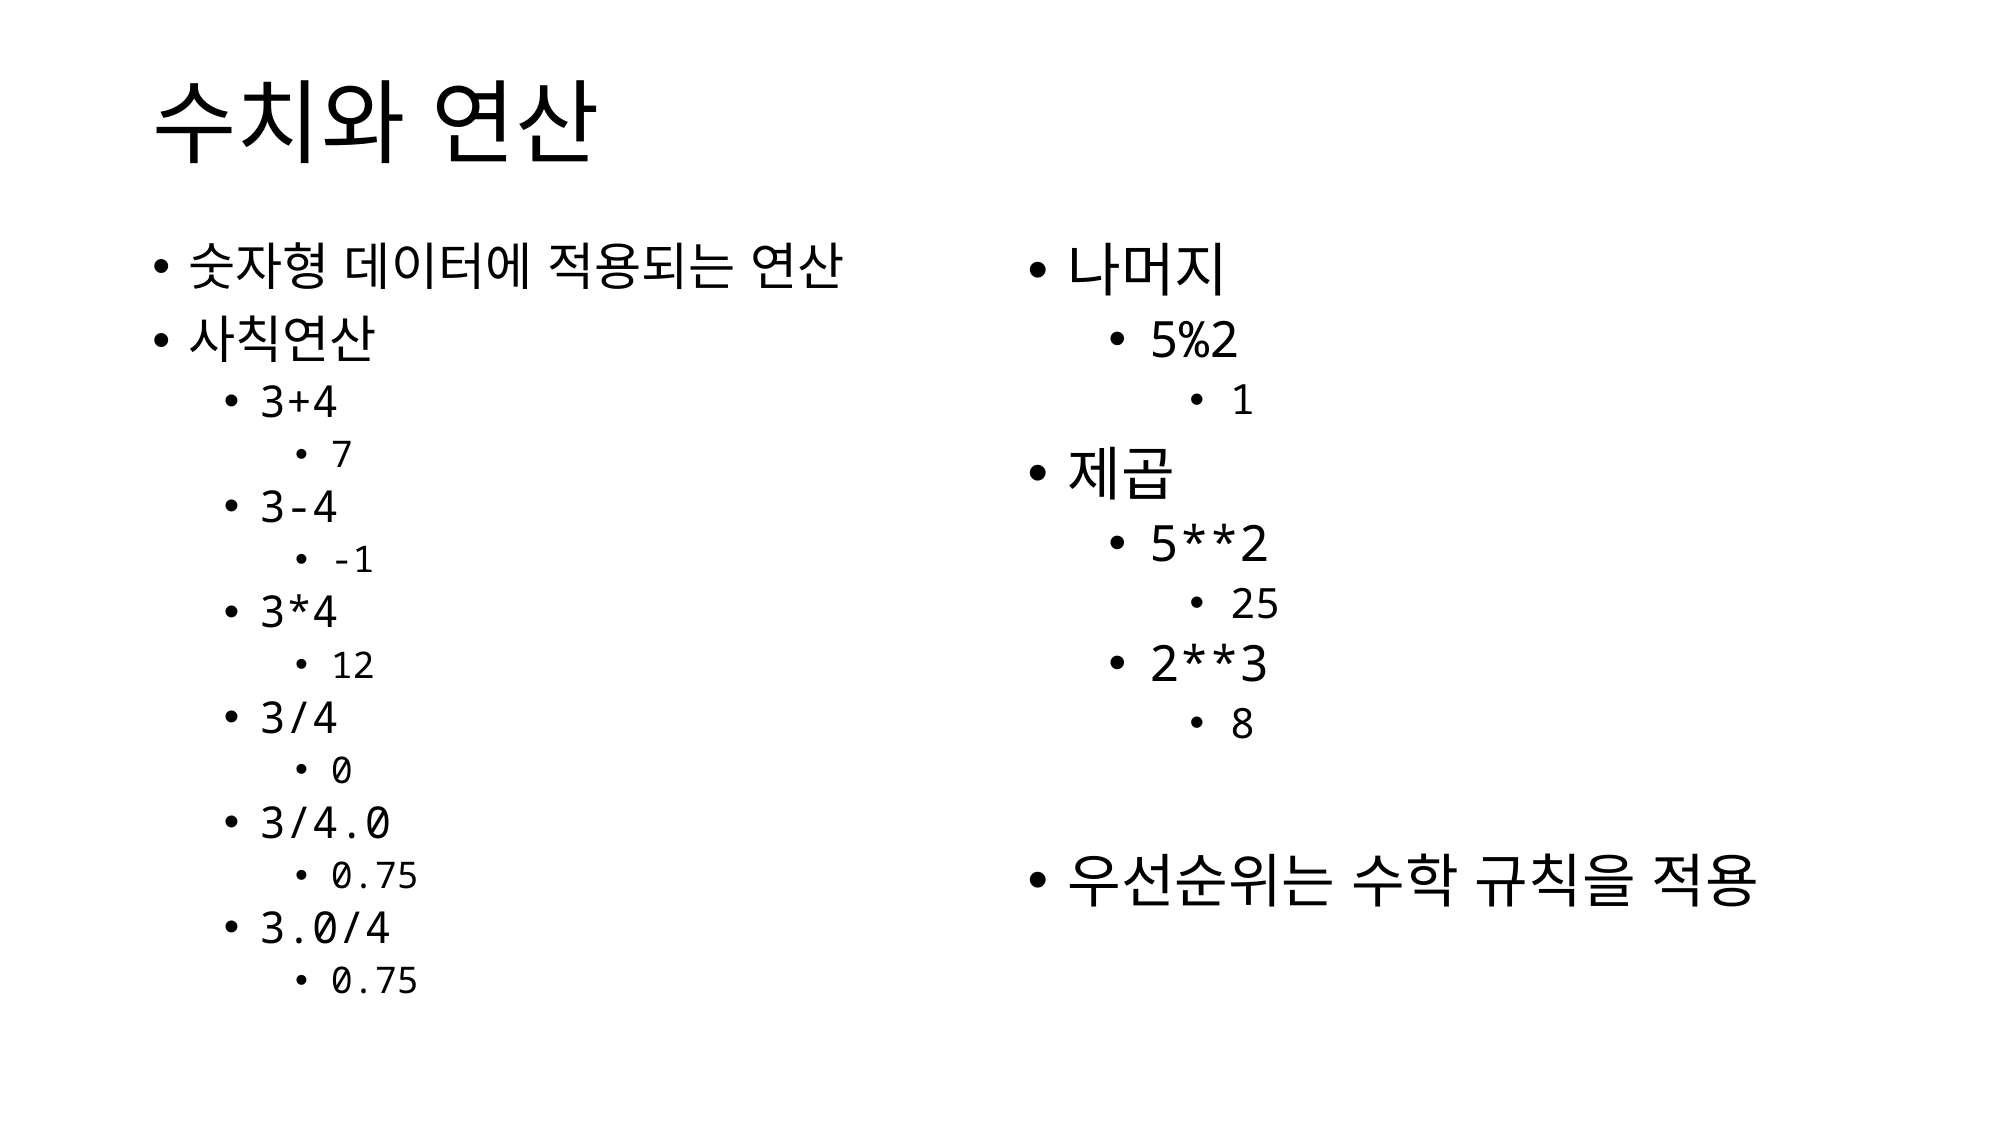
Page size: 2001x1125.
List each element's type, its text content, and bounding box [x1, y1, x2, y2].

list 나머지 5%2 1 제곱 5**2 25 2**3 8 우선순위는 수학 규칙을 적용 [1012, 233, 1863, 1014]
title 수치와 연산 [137, 59, 1863, 194]
list 숫자형 데이터에 적용되는 연산 사칙연산 3+4 7 3-4 -1 3*4 12 3/4 0 3/4.0 0.75 3.0/4 0.75 [137, 233, 988, 1014]
